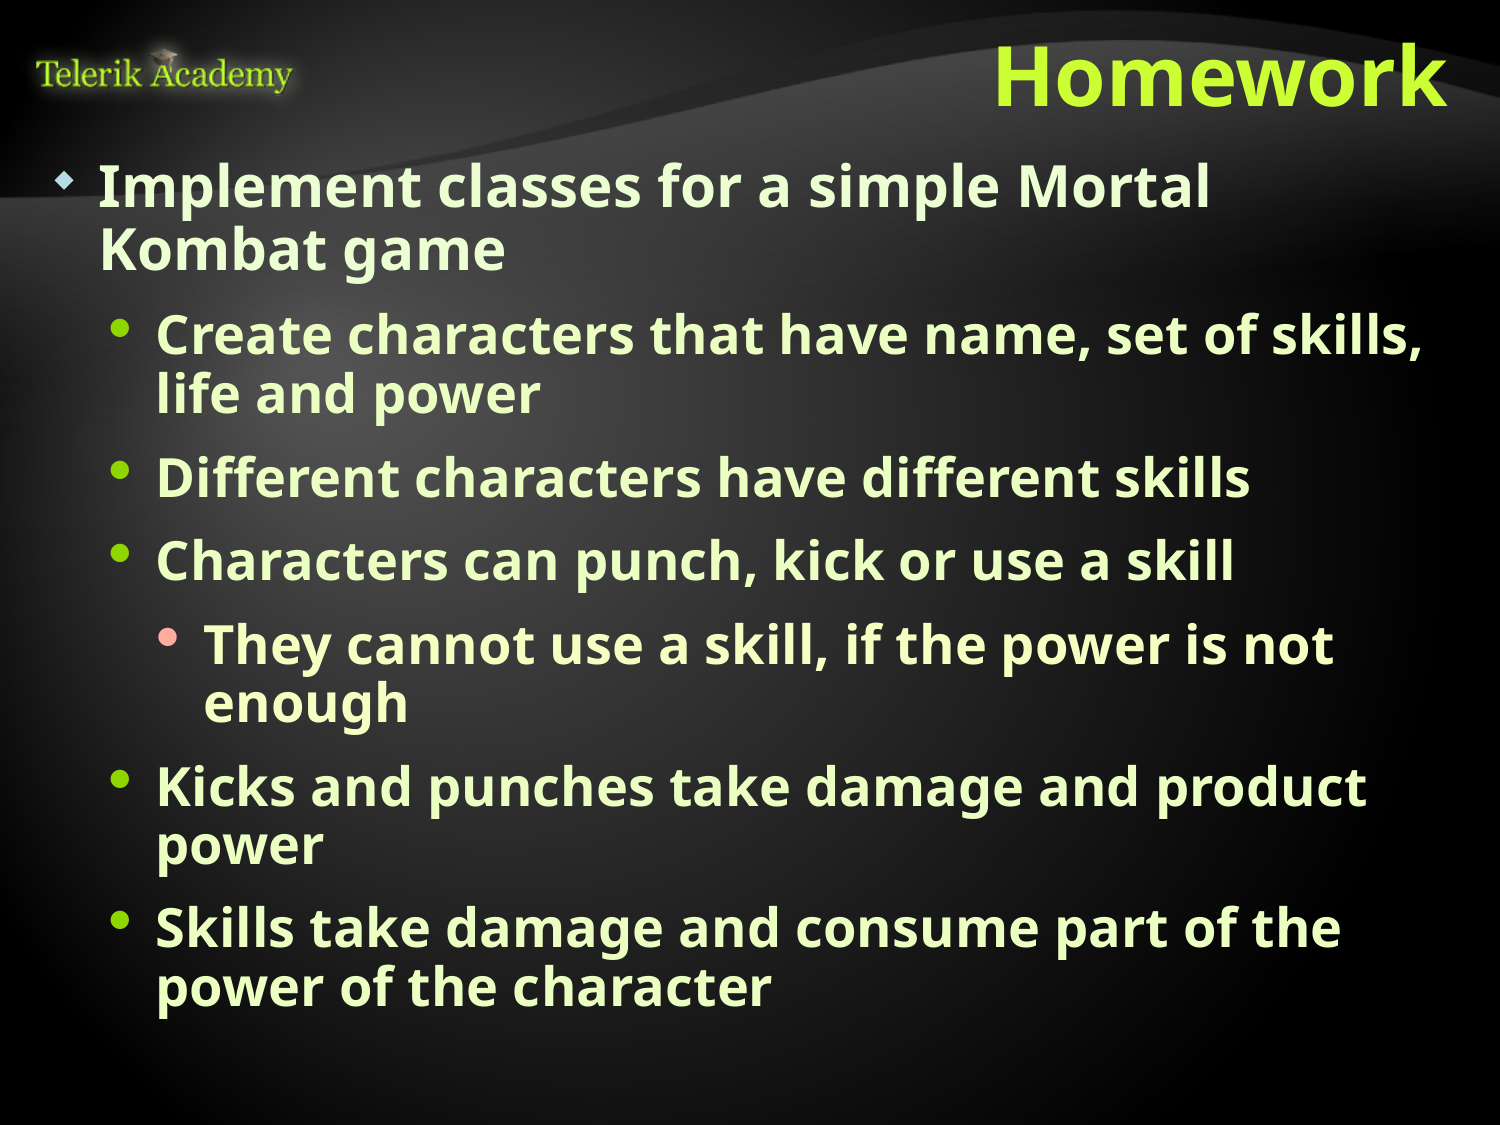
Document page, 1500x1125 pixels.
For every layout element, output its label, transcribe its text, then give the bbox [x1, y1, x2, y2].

list Implement classes for a simple Mortal Kombat game Create characters that have name, set of skills, life and power Different characters have different skills Characters can punch, kick or use a skill They cannot use a skill, if the power is not enough Kicks and punches take damage and product power Skills take damage and consume part of the power of the character [37, 149, 1463, 1100]
picture [0, 0, 1500, 1125]
title Homework [300, 12, 1463, 149]
